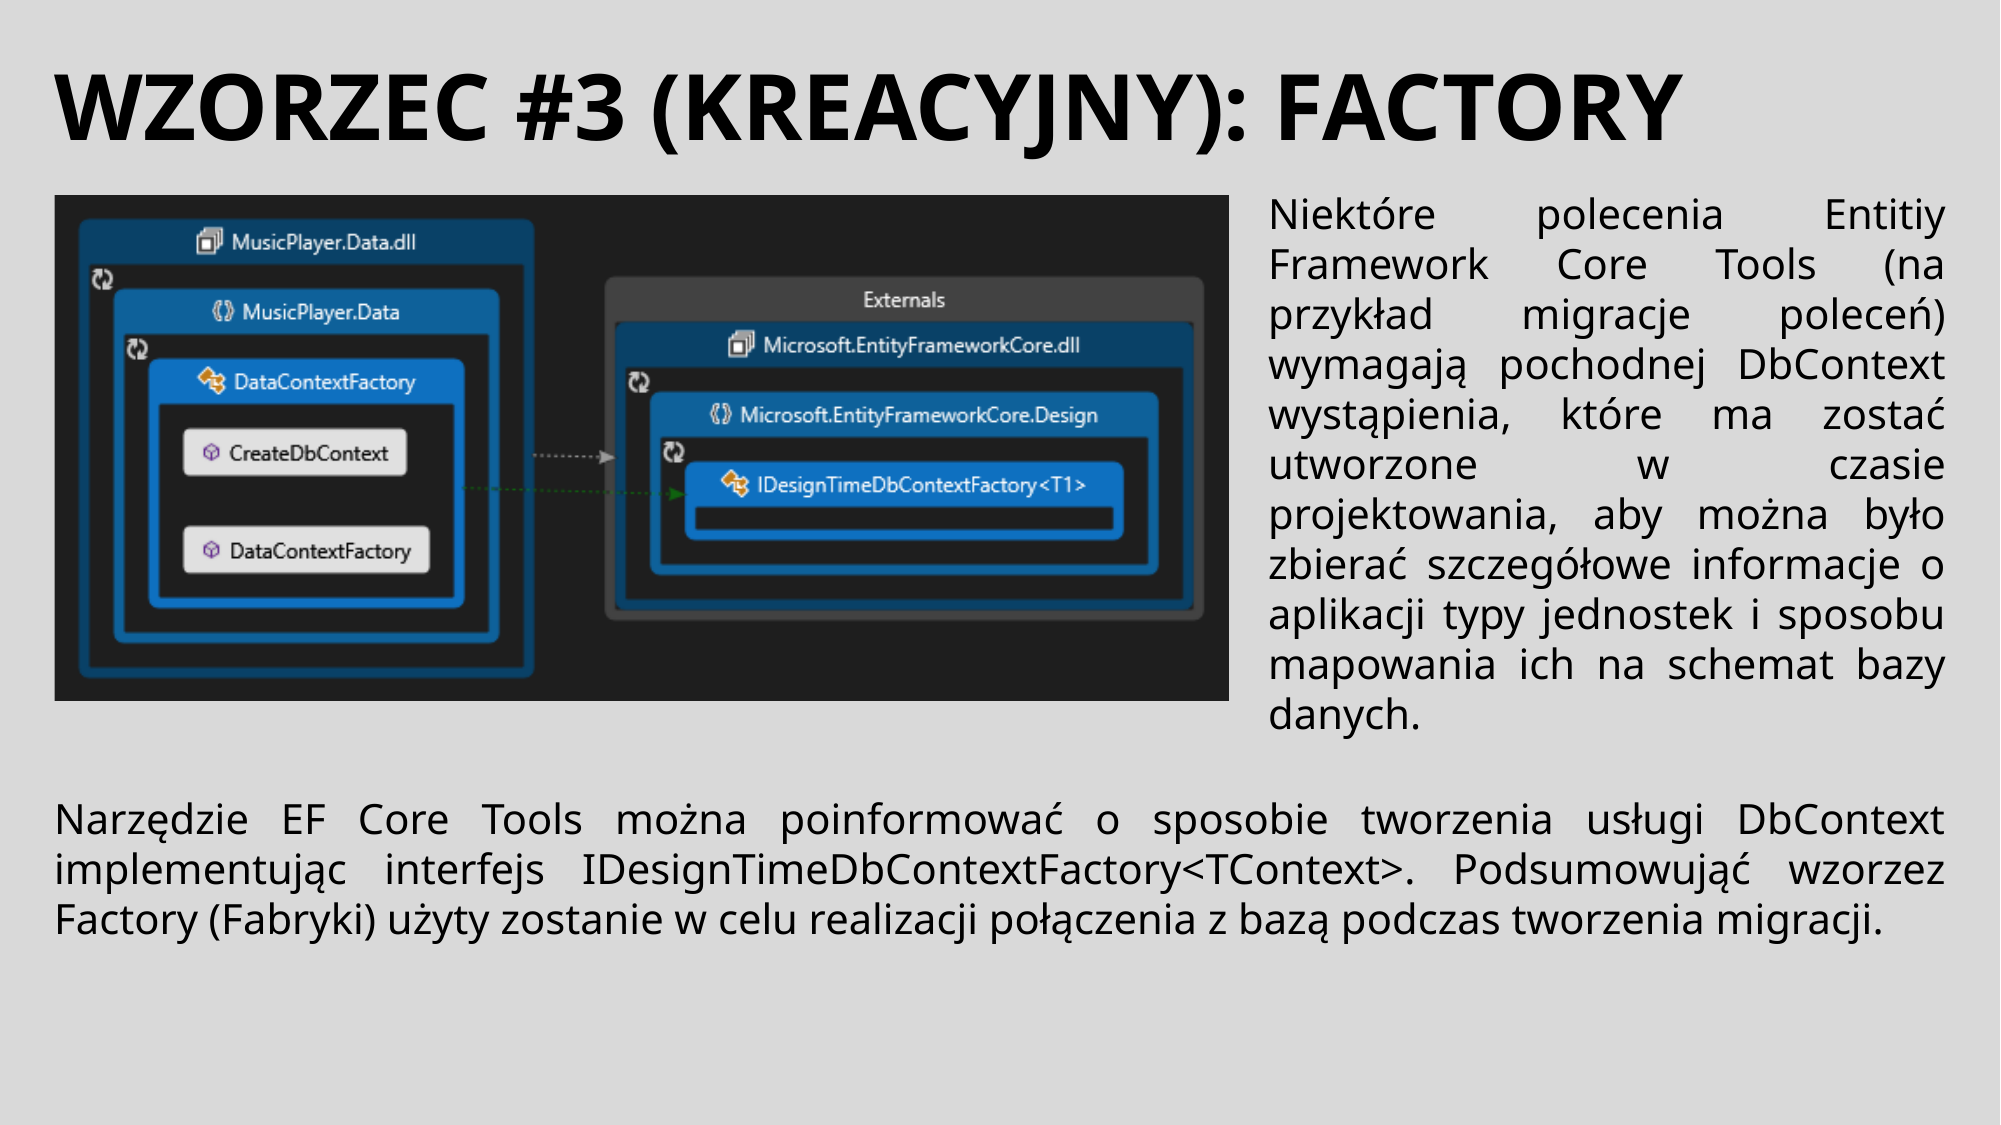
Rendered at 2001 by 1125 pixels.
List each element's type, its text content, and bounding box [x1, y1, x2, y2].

text_box Narzędzie EF Core Tools można poinformować o sposobie tworzenia usługi DbContext implementując interfejs IDesignTimeDbContextFactory<TContext>. Podsumowująć wzorzez Factory (Fabryki) użyty zostanie w celu realizacji połączenia z bazą podczas tworzenia migracji. [39, 785, 1961, 951]
title Wzorzec #3 (kreacyjny): Factory [39, 1, 2000, 220]
text_box Niektóre polecenia Entitiy Framework Core Tools (na przykład migracje poleceń) wymagają pochodnej DbContext wystąpienia, które ma zostać utworzone w czasie projektowania, aby można było zbierać szczegółowe informacje o aplikacji typy jednostek i sposobu mapowania ich na schemat bazy danych. [1253, 180, 1961, 746]
picture [54, 195, 1229, 701]
